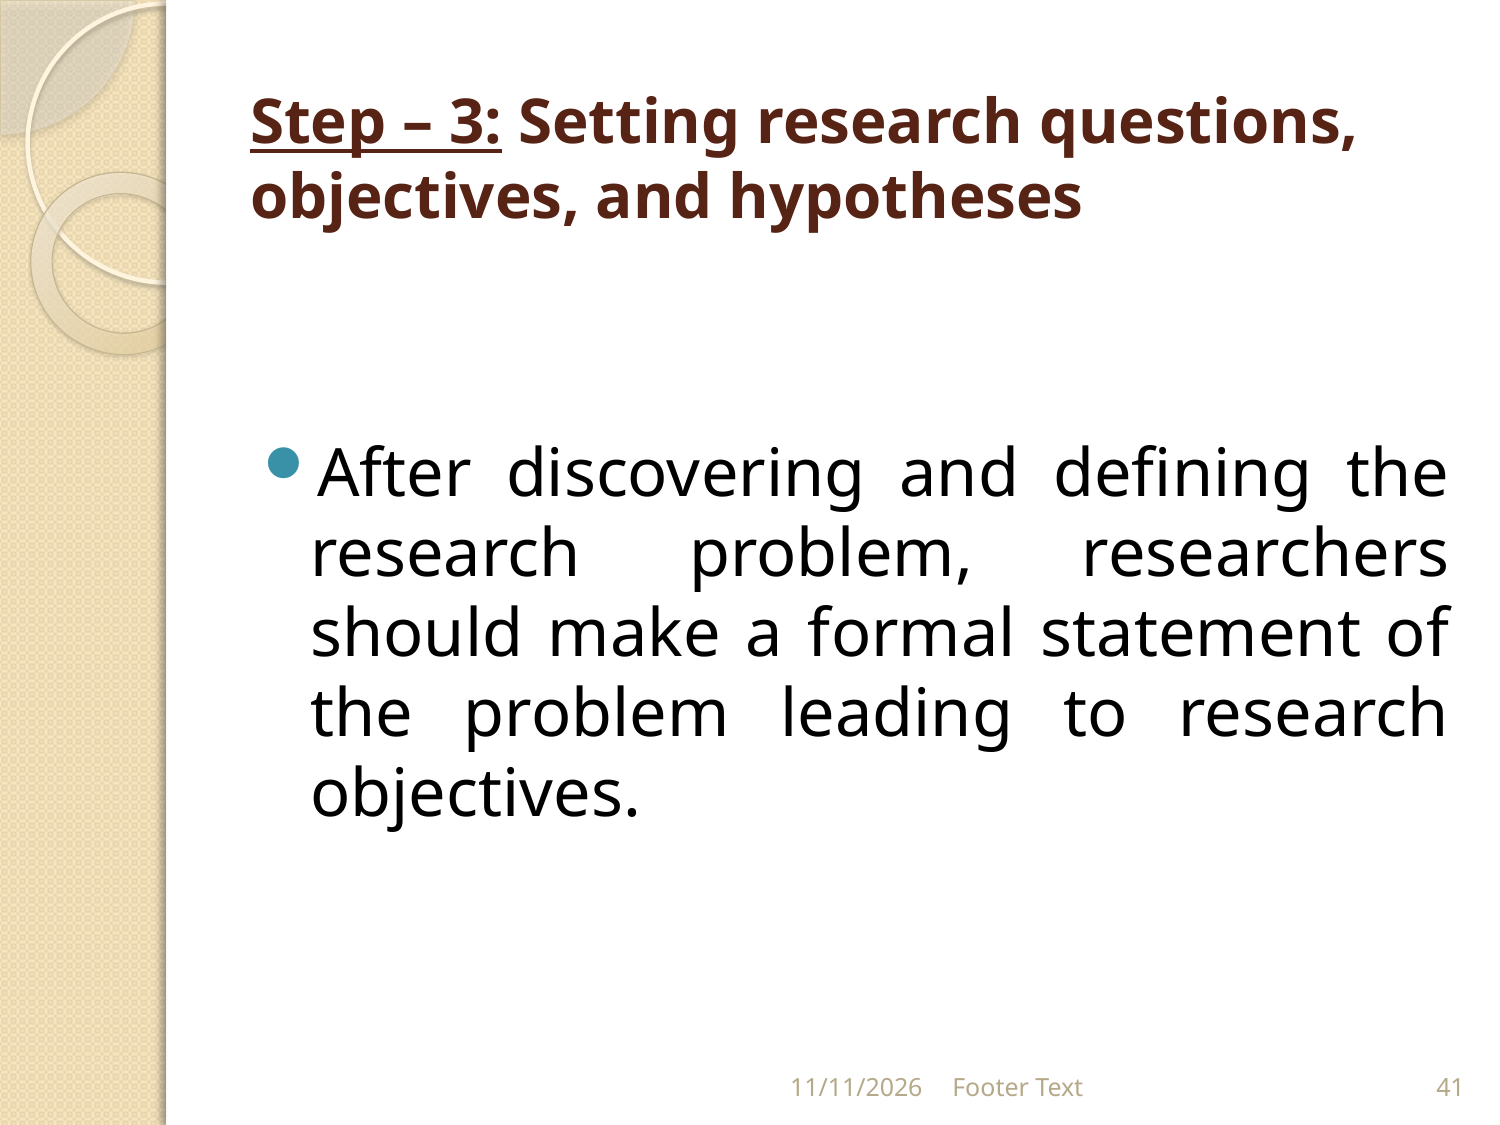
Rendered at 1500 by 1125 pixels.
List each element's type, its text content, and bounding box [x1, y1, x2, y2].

footer Footer Text [937, 1034, 1413, 1113]
list After discovering and defining the research problem, researchers should make a formal statement of the problem leading to research objectives. [235, 237, 1466, 1025]
title Step – 3: Setting research questions, objectives, and hypotheses [235, 0, 1466, 237]
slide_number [587, 1034, 937, 1113]
slide_number 41 [1413, 1034, 1488, 1113]
